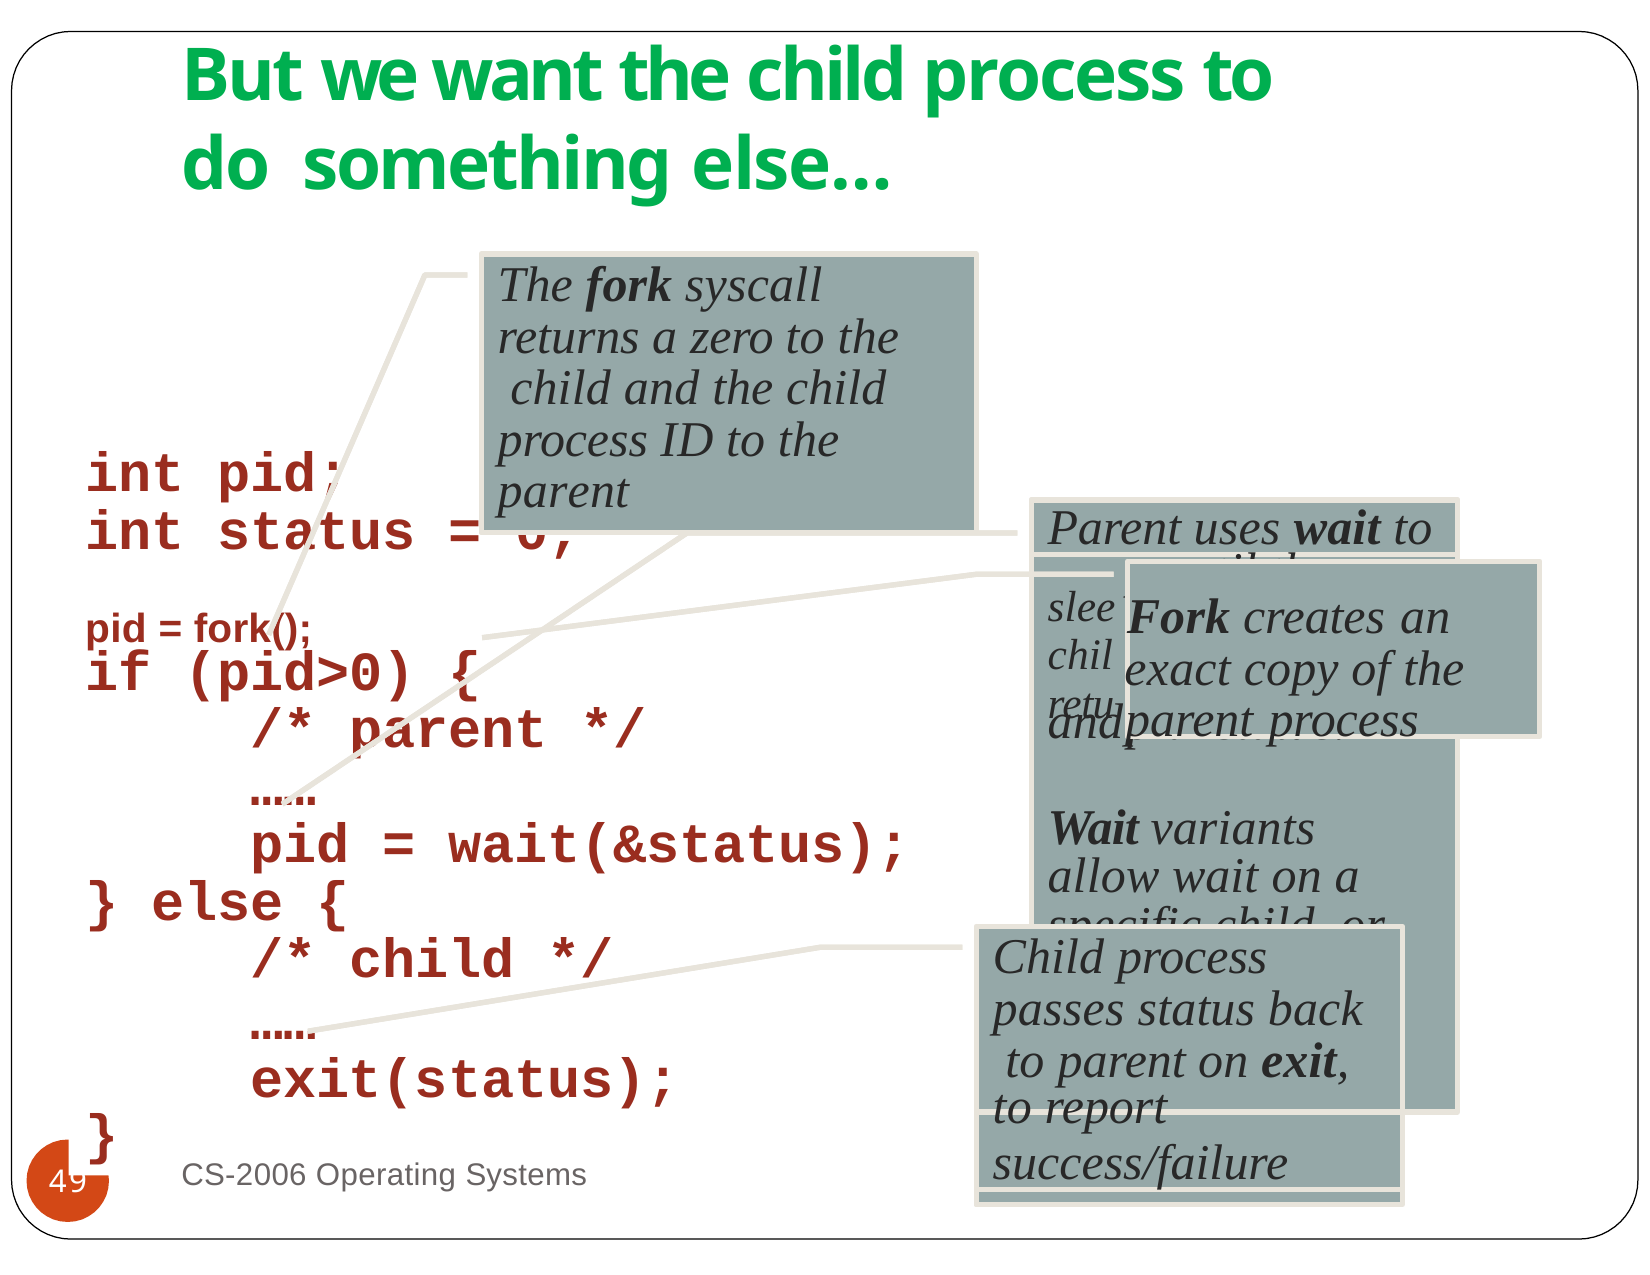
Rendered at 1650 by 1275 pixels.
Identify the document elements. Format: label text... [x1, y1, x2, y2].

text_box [479, 558, 1543, 740]
text_box if (pid>0) { /* parent */ …… pid = wait(&status); } else { /* child */ …… exit(status); [83, 637, 274, 1109]
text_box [305, 923, 1406, 1208]
text_box int status = 0; pid = fork(); [83, 492, 260, 637]
text_box [68, 444, 299, 1176]
text_box 49 [46, 1158, 89, 1199]
title But we want the child process to do something else… [179, 25, 1280, 240]
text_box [279, 647, 1461, 1115]
text_box } [83, 1096, 121, 1165]
text_box [26, 1139, 109, 1222]
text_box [985, 497, 1461, 556]
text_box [265, 251, 980, 638]
text_box int pid; [83, 434, 260, 492]
text_box CS-2006 Operating Systems [179, 1151, 299, 1192]
